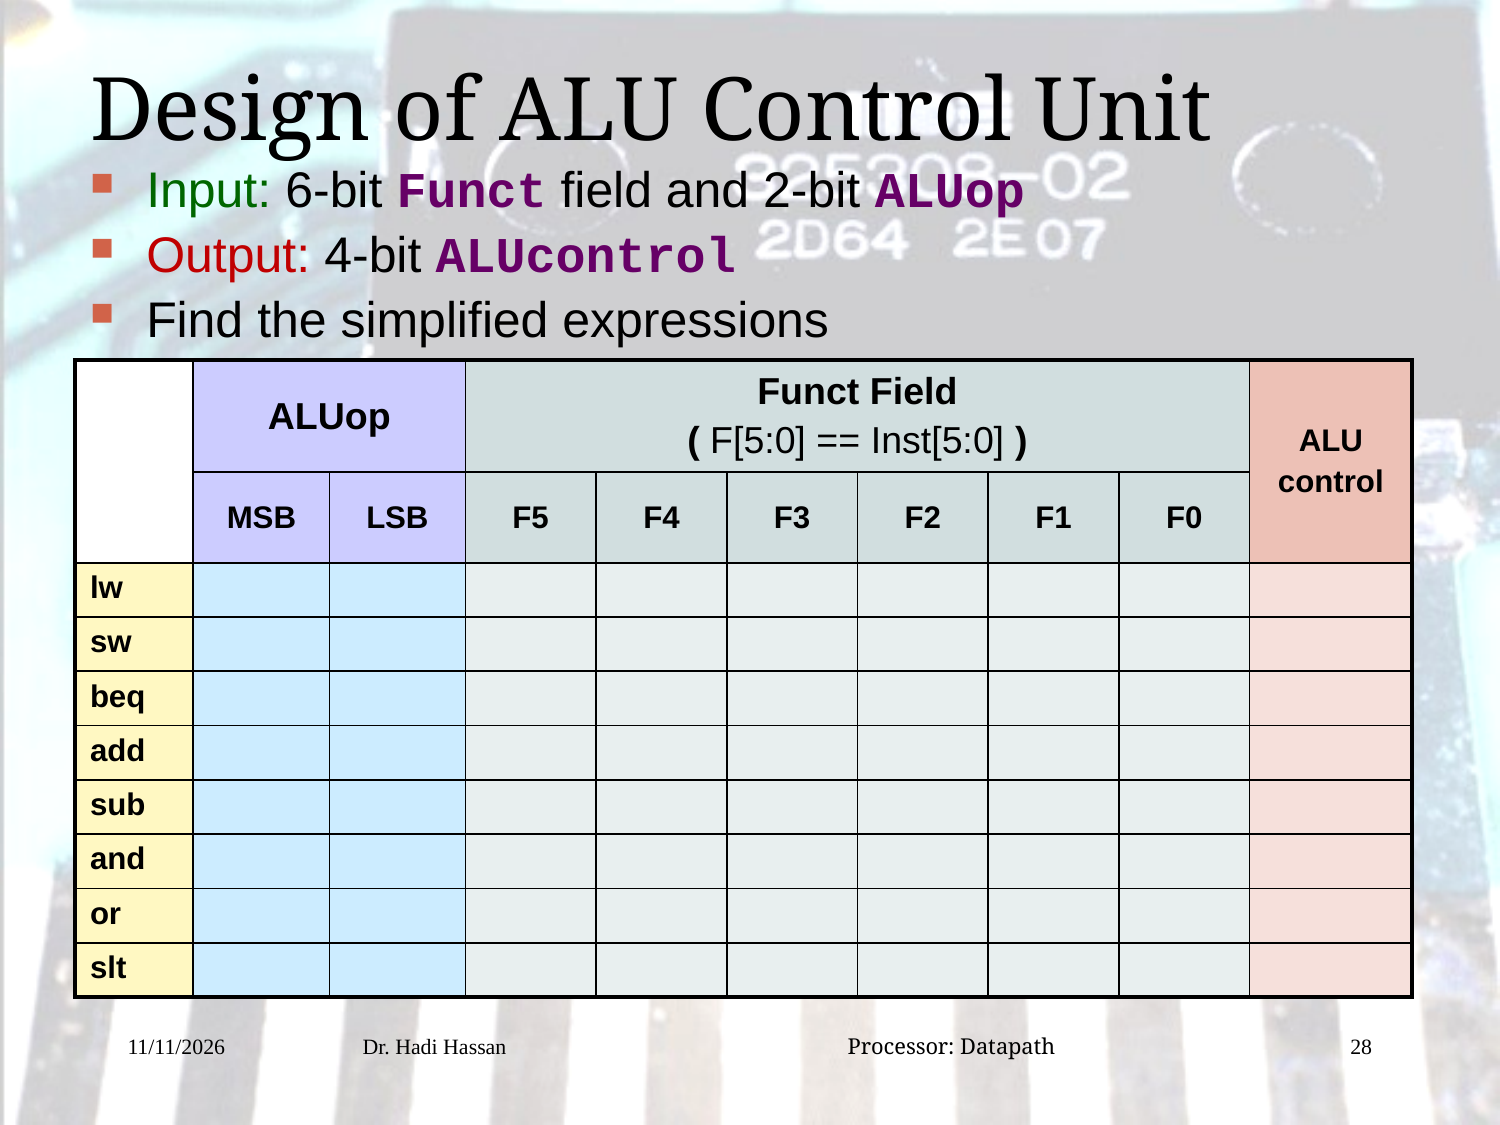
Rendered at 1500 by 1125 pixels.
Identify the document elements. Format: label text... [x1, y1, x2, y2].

table_cell [989, 835, 1118, 888]
table_cell F4 [597, 473, 726, 562]
table_cell [858, 781, 987, 833]
picture [0, 0, 1500, 1125]
table_cell [194, 889, 329, 942]
table_cell [858, 726, 987, 779]
table_cell F5 [466, 473, 595, 562]
table_cell [1120, 944, 1249, 995]
table_cell [989, 781, 1118, 833]
table_header ALU control [1250, 362, 1410, 562]
table_cell [1120, 726, 1249, 779]
table_cell [194, 672, 329, 725]
table_cell [989, 889, 1118, 942]
table_cell [597, 835, 726, 888]
table_cell F3 [728, 473, 857, 562]
table_cell [858, 835, 987, 888]
table_header [77, 362, 192, 562]
table_cell [728, 781, 857, 833]
slide_number 28 [1074, 1024, 1388, 1101]
table_cell [1250, 618, 1410, 670]
table_cell [466, 835, 595, 888]
table_cell MSB [194, 473, 329, 562]
table_cell [330, 944, 465, 995]
table_cell [989, 672, 1118, 725]
table_cell [1120, 672, 1249, 725]
table_cell [1120, 781, 1249, 833]
table_cell [194, 781, 329, 833]
text_box Input: 6-bit Funct field and 2-bit ALUop Output: 4-bit ALUcontrol Find the simplified expressions [74, 149, 1425, 363]
table_cell [1250, 889, 1410, 942]
table_cell [728, 618, 857, 670]
table_cell [858, 672, 987, 725]
table_cell [466, 781, 595, 833]
table_cell [330, 835, 465, 888]
table_cell [1250, 726, 1410, 779]
table_cell [1120, 564, 1249, 616]
table_cell [728, 889, 857, 942]
table_cell [728, 726, 857, 779]
table_cell [728, 835, 857, 888]
table_cell F2 [858, 473, 987, 562]
table_cell [597, 726, 726, 779]
table_cell [194, 618, 329, 670]
table_header Funct Field ( F[5:0] == Inst[5:0] ) [466, 362, 1249, 471]
table_cell [989, 944, 1118, 995]
table_cell beq [77, 672, 192, 725]
table_cell [858, 889, 987, 942]
table_header ALUop [194, 362, 465, 471]
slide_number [112, 1024, 426, 1101]
table_cell [597, 618, 726, 670]
table_cell [597, 889, 726, 942]
table_cell [858, 944, 987, 995]
table_cell [466, 889, 595, 942]
table_cell [330, 564, 465, 616]
table_cell [989, 726, 1118, 779]
table_cell F1 [989, 473, 1118, 562]
table_cell [466, 564, 595, 616]
table_cell [858, 618, 987, 670]
table_cell [466, 618, 595, 670]
table_cell [330, 889, 465, 942]
table_cell [1250, 672, 1410, 725]
table_cell [728, 944, 857, 995]
table_cell sw [77, 618, 192, 670]
text_box Design of ALU Control Unit [74, 45, 1425, 149]
table_cell [466, 726, 595, 779]
table_cell LSB [330, 473, 465, 562]
table_cell [1120, 618, 1249, 670]
table_cell lw [77, 564, 192, 616]
table_cell slt [77, 944, 192, 995]
table_cell F0 [1120, 473, 1249, 562]
table_cell [194, 944, 329, 995]
table_cell add [77, 726, 192, 779]
table_cell or [77, 889, 192, 942]
table_cell [1120, 835, 1249, 888]
table_cell [597, 564, 726, 616]
table_cell [330, 781, 465, 833]
table_cell and [77, 835, 192, 888]
table_cell [1250, 781, 1410, 833]
table_cell [194, 564, 329, 616]
table_cell [466, 672, 595, 725]
table_cell [597, 944, 726, 995]
table_cell [330, 726, 465, 779]
table_cell sub [77, 781, 192, 833]
table_cell [1250, 835, 1410, 888]
table_cell [194, 726, 329, 779]
table_cell [1120, 889, 1249, 942]
table_cell [330, 672, 465, 725]
table_cell [1250, 564, 1410, 616]
footer Dr. Hadi Hassan Processor: Datapath [271, 1024, 1074, 1082]
table_cell [194, 835, 329, 888]
table_cell [597, 781, 726, 833]
table_cell [597, 672, 726, 725]
table_cell [858, 564, 987, 616]
table_cell [466, 944, 595, 995]
table_cell [330, 618, 465, 670]
table_cell [989, 618, 1118, 670]
table_cell [1250, 944, 1410, 995]
table_cell [728, 672, 857, 725]
table_cell [989, 564, 1118, 616]
table_cell [728, 564, 857, 616]
